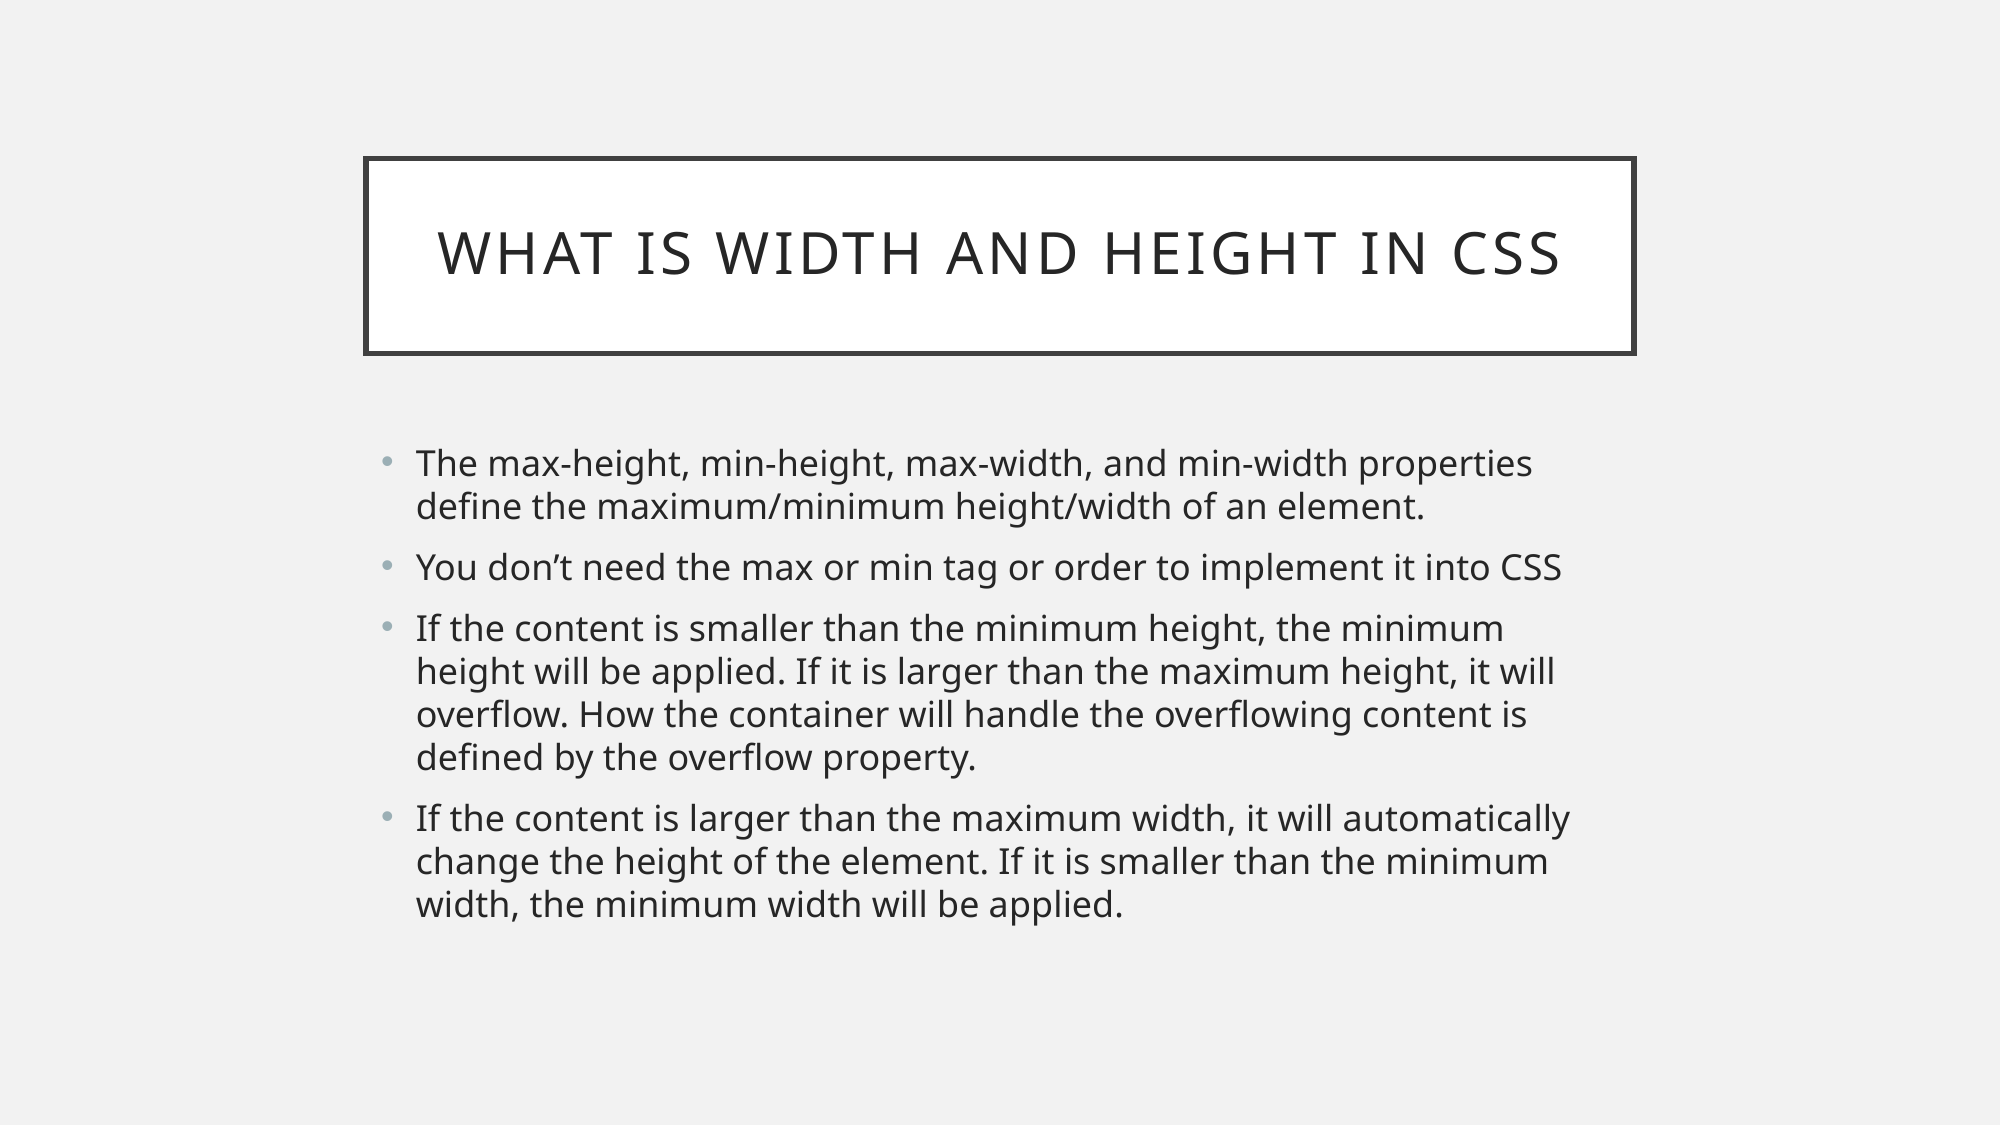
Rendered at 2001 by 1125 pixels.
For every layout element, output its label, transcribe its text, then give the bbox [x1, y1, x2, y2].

list The max-height, min-height, max-width, and min-width properties define the maximum/minimum height/width of an element. You don’t need the max or min tag or order to implement it into CSS If the content is smaller than the minimum height, the minimum height will be applied. If it is larger than the maximum height, it will overflow. How the container will handle the overflowing content is defined by the overflow property. If the content is larger than the maximum width, it will automatically change the height of the element. If it is smaller than the minimum width, the minimum width will be applied. [366, 432, 1634, 942]
title What is Width and Height in CSS [363, 156, 1637, 356]
